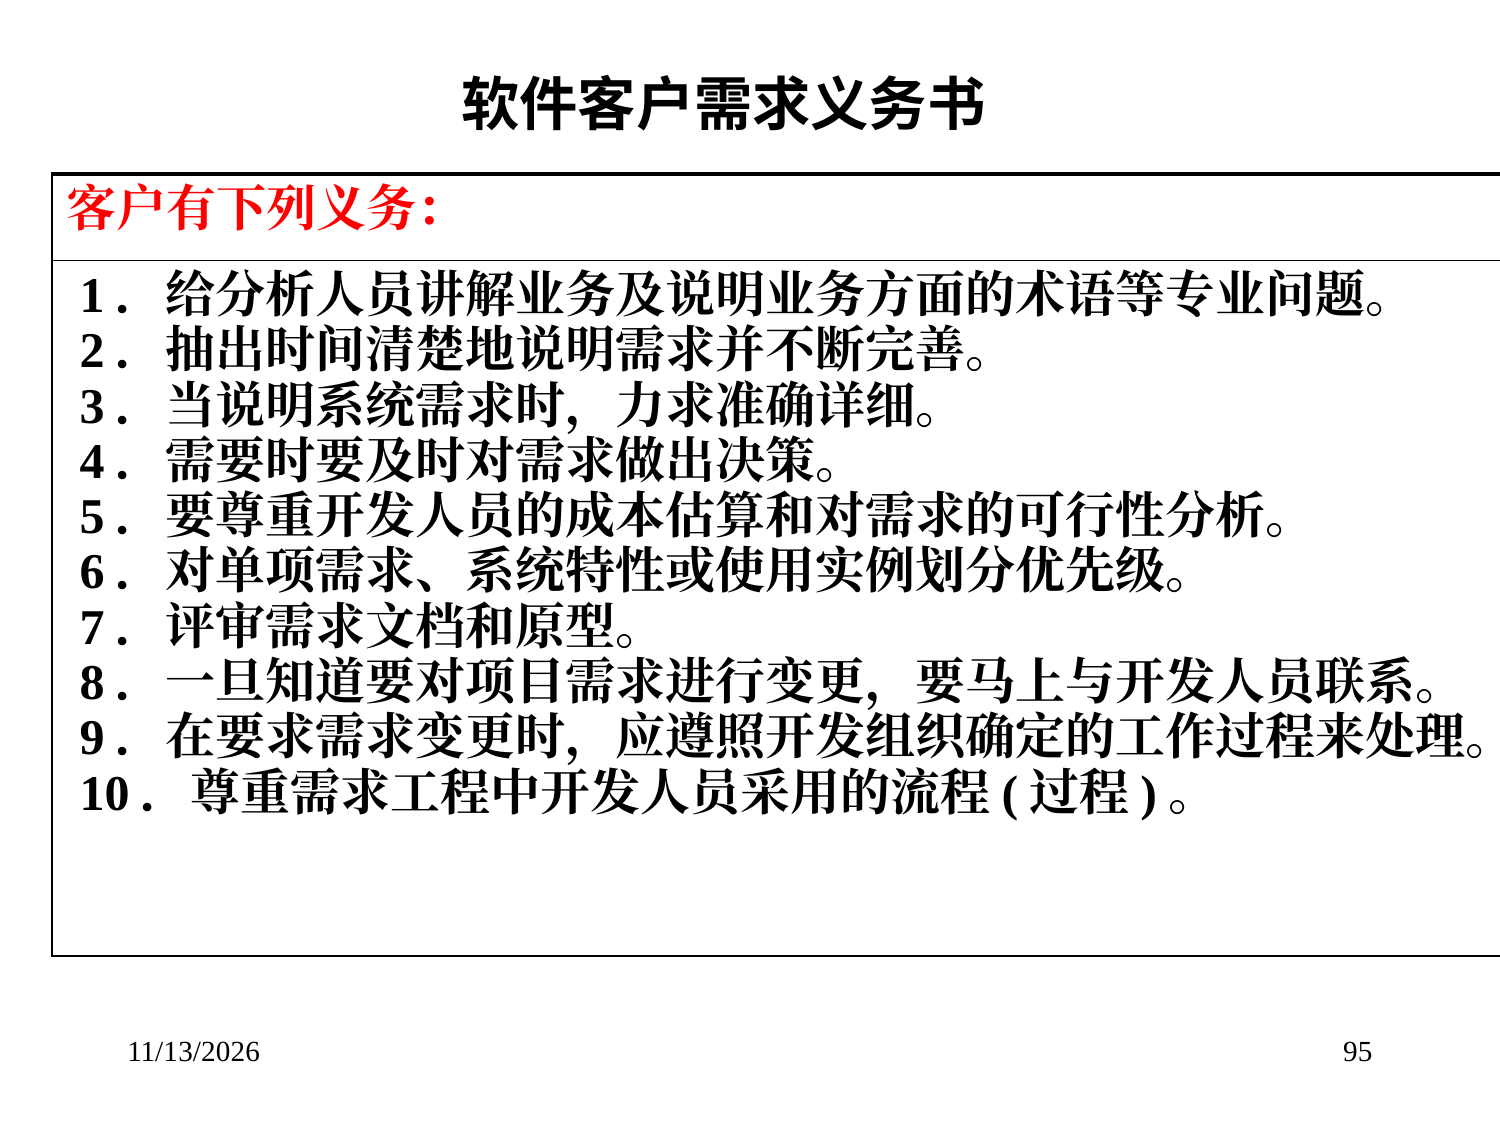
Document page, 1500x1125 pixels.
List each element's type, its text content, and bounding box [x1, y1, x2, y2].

text_box 软件客户需求义务书 [446, 59, 1001, 145]
table_cell 1．给分析人员讲解业务及说明业务方面的术语等专业问题。 2．抽出时间清楚地说明需求并不断完善。 3．当说明系统需求时，力求准确详细。 4．需要时要及时对需求做出决策。 5．要尊重开发人员的成本估算和对需求的可行性分析。 6．对单项需求、系统特性或使用实例划分优先级。 7．评审需求文档和原型。 8．一旦知道要对项目需求进行变更，要马上与开发人员联系。 9．在要求需求变更时，应遵照开发组织确定的工作过程来处理。 10．尊重需求工程中开发人员采用的流程(过程)。 [53, 261, 1500, 955]
text_box [1074, 1024, 1388, 1100]
table_header 客户有下列义务： [53, 176, 1500, 260]
text_box [112, 1024, 425, 1100]
